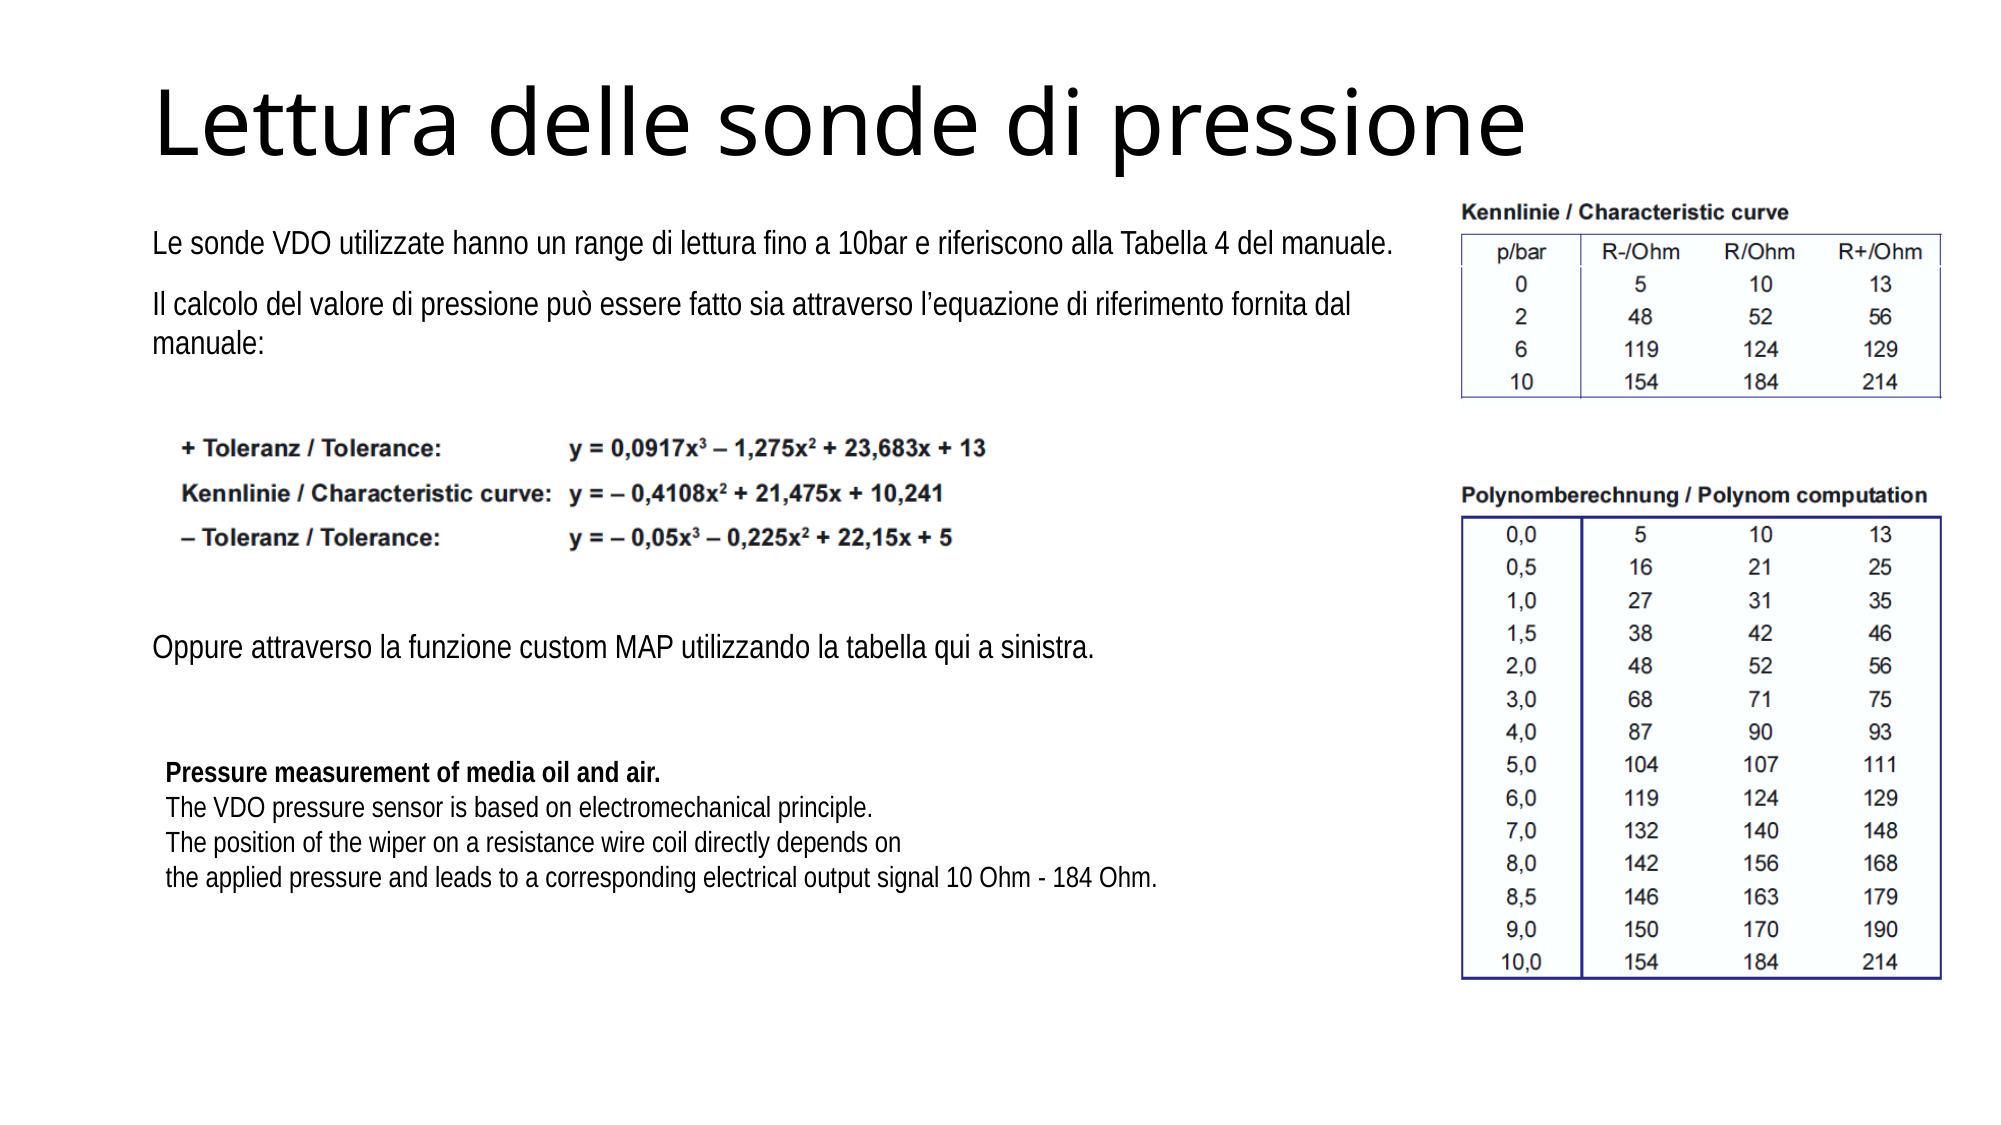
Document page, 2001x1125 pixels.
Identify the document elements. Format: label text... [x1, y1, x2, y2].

picture [161, 427, 1001, 565]
picture [1449, 190, 1951, 991]
list Le sonde VDO utilizzate hanno un range di lettura fino a 10bar e riferiscono alla Tabella 4 del manuale. Il calcolo del valore di pressione può essere fatto sia attraverso l’equazione di riferimento fornita dal manuale: Oppure attraverso la funzione custom MAP utilizzando la tabella qui a sinistra. [137, 213, 1422, 867]
title Lettura delle sonde di pressione [137, 59, 1863, 191]
text_box Pressure measurement of media oil and air. The VDO pressure sensor is based on electromechanical principle. The position of the wiper on a resistance wire coil directly depends on the applied pressure and leads to a corresponding electrical output signal 10 Ohm - 184 Ohm. [150, 745, 1238, 901]
